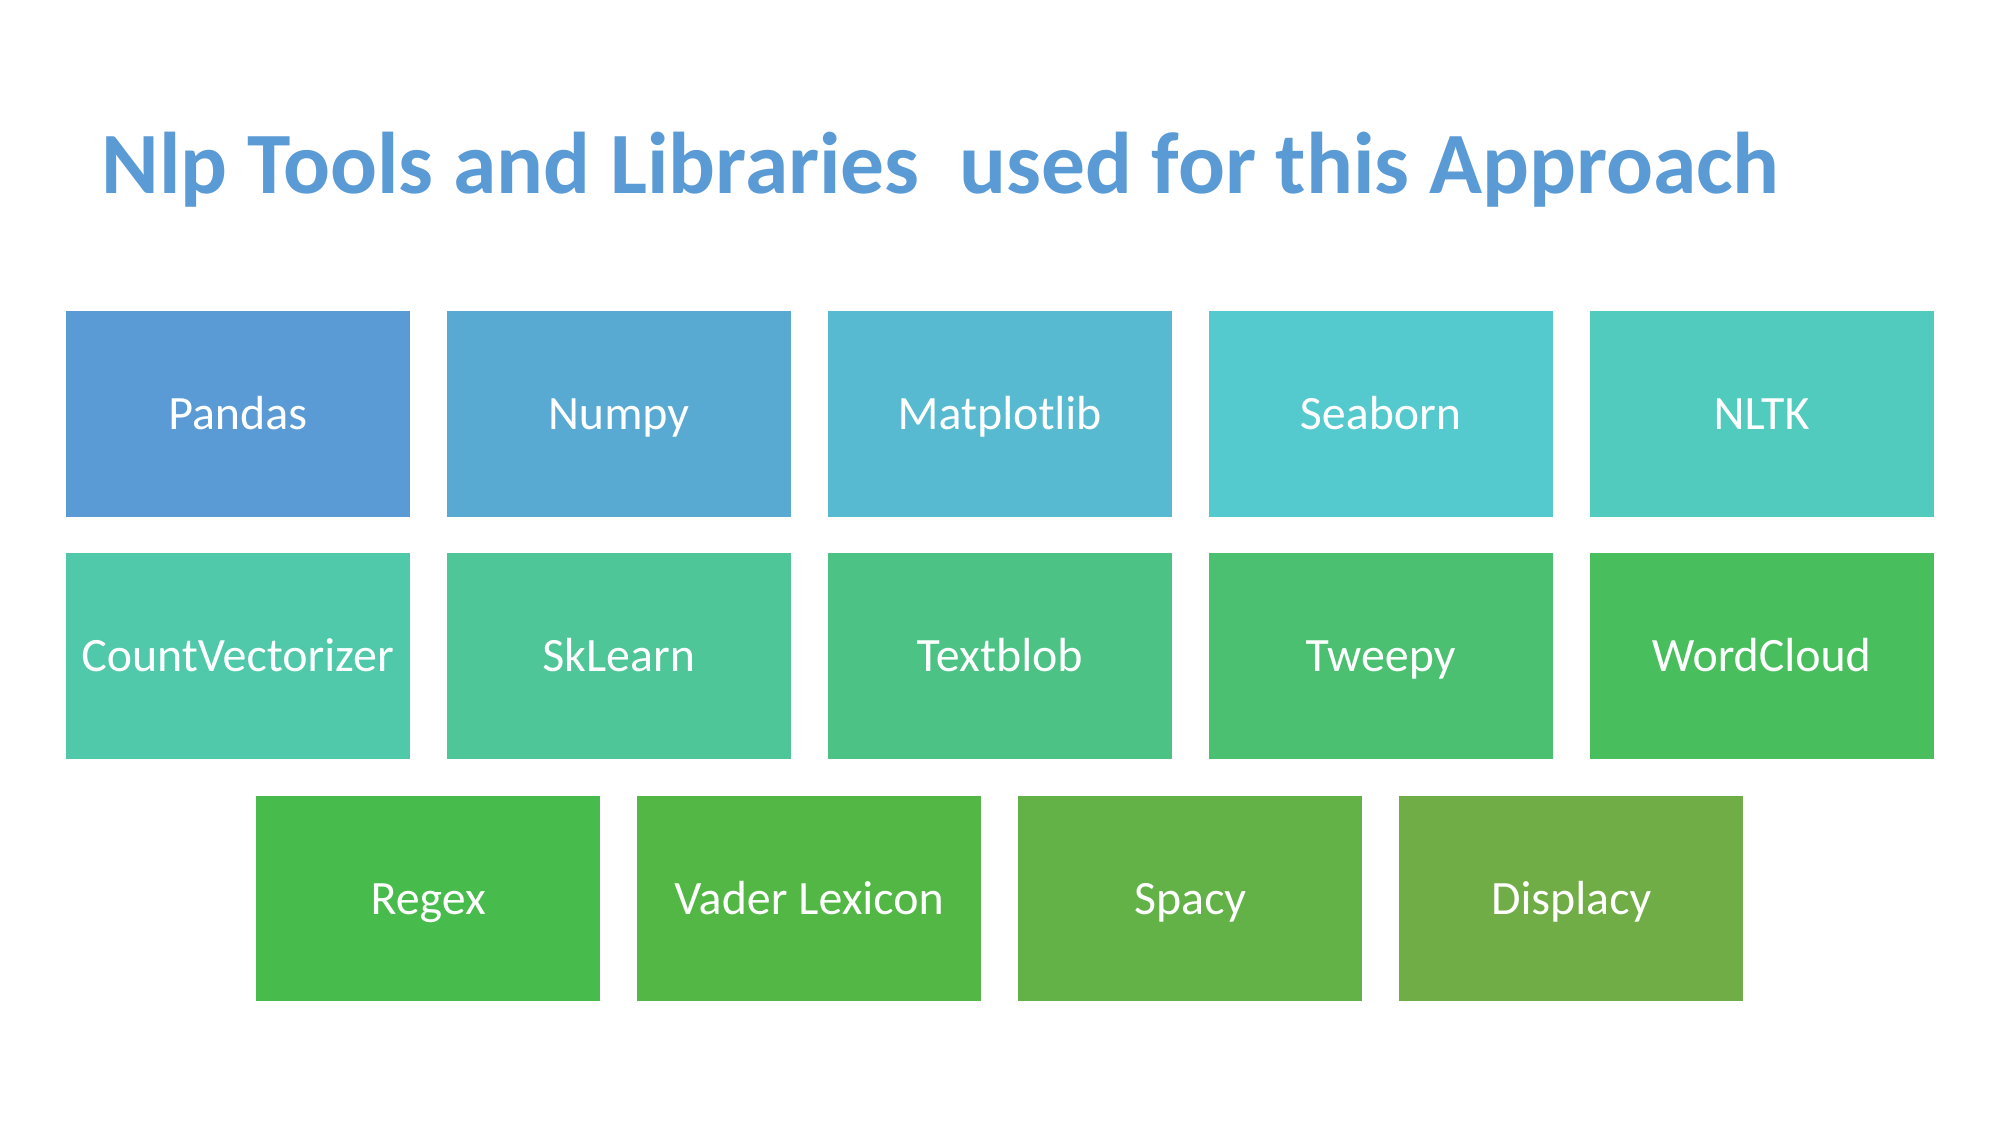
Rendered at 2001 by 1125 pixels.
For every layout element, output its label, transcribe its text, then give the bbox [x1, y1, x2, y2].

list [64, 299, 1936, 1014]
title Nlp Tools and Libraries used for this Approach [64, 52, 1936, 271]
